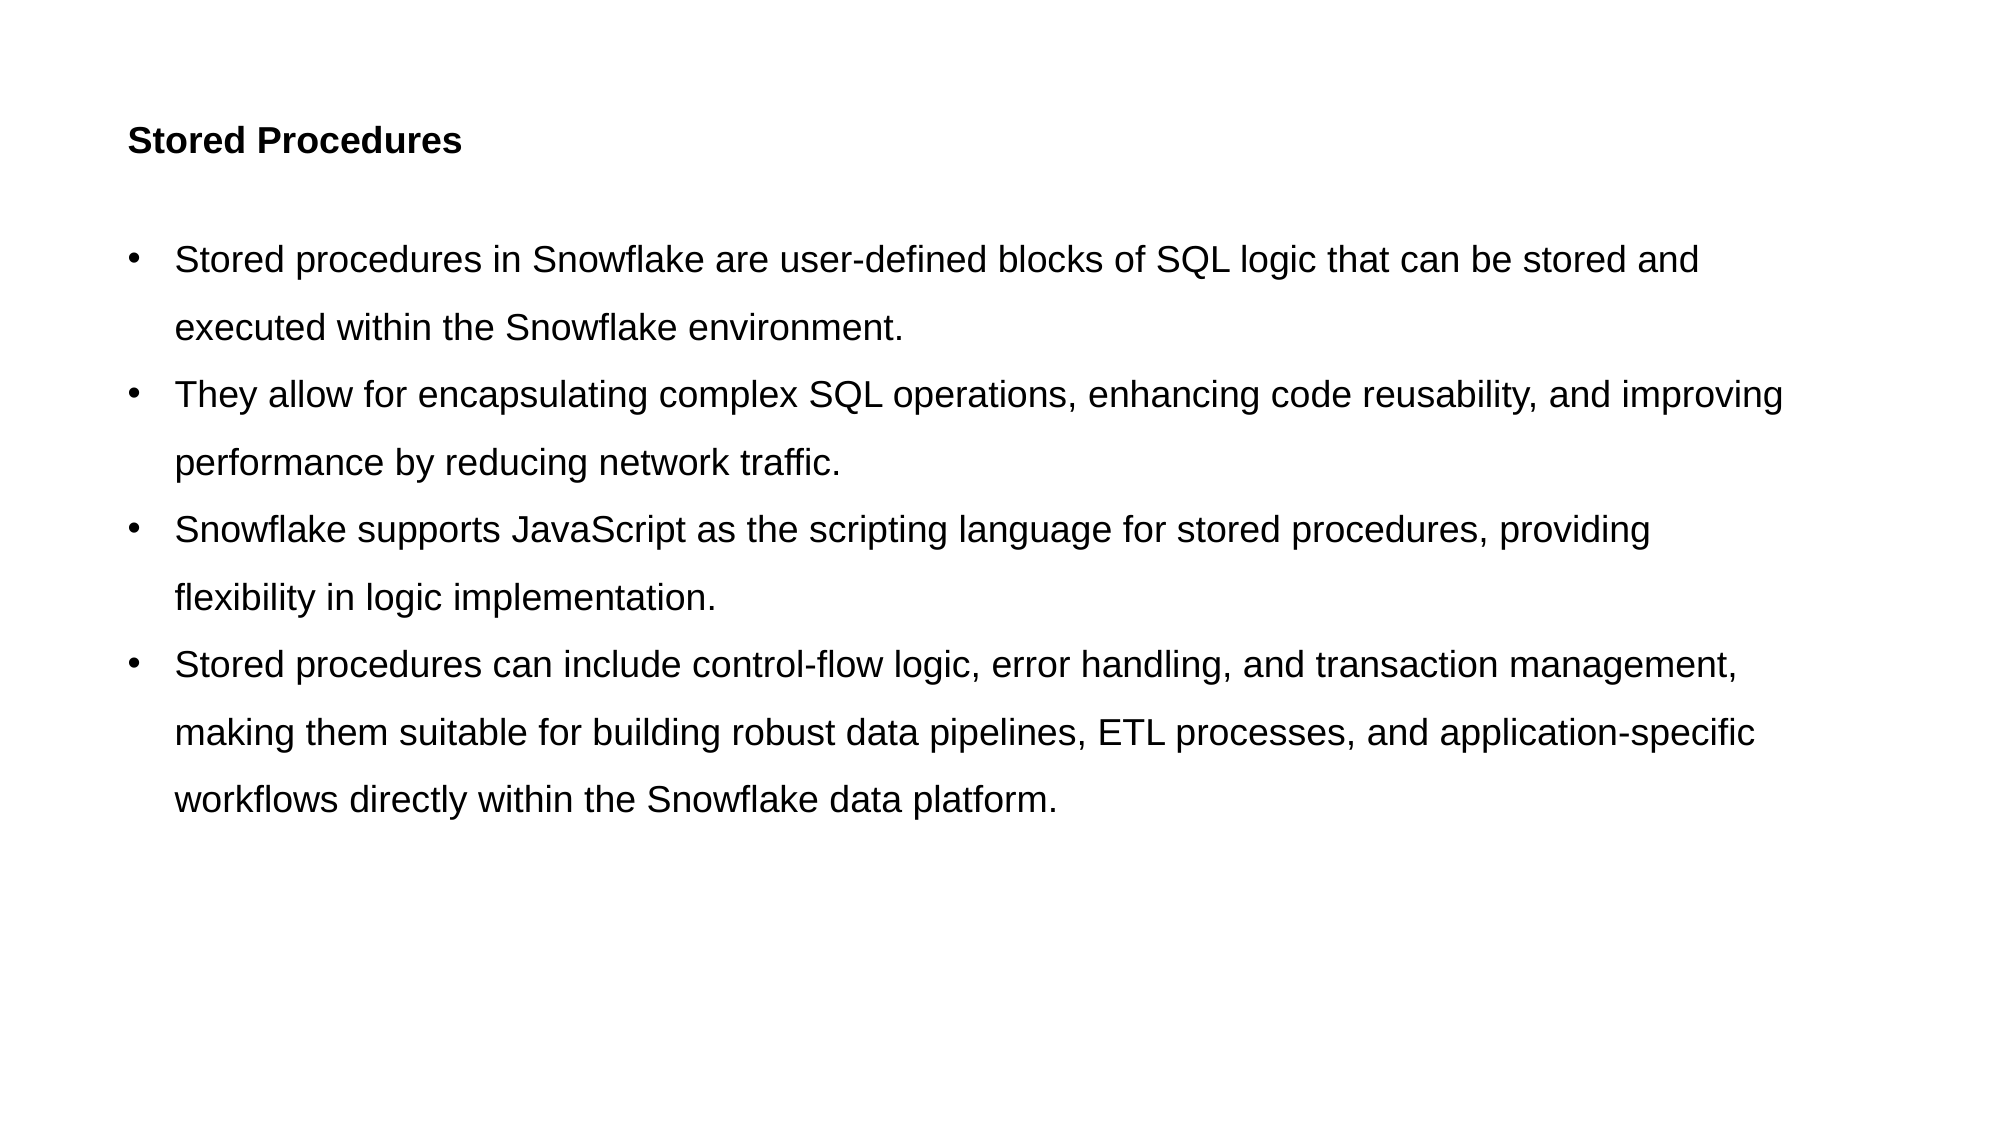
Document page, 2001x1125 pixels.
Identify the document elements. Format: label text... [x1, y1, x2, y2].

text_box Stored Procedures [112, 108, 1113, 169]
text_box Stored procedures in Snowflake are user-defined blocks of SQL logic that can be stored and executed within the Snowflake environment. They allow for encapsulating complex SQL operations, enhancing code reusability, and improving performance by reducing network traffic. Snowflake supports JavaScript as the scripting language for stored procedures, providing flexibility in logic implementation. Stored procedures can include control-flow logic, error handling, and transaction management, making them suitable for building robust data pipelines, ETL processes, and application-specific workflows directly within the Snowflake data platform. [112, 205, 1810, 828]
